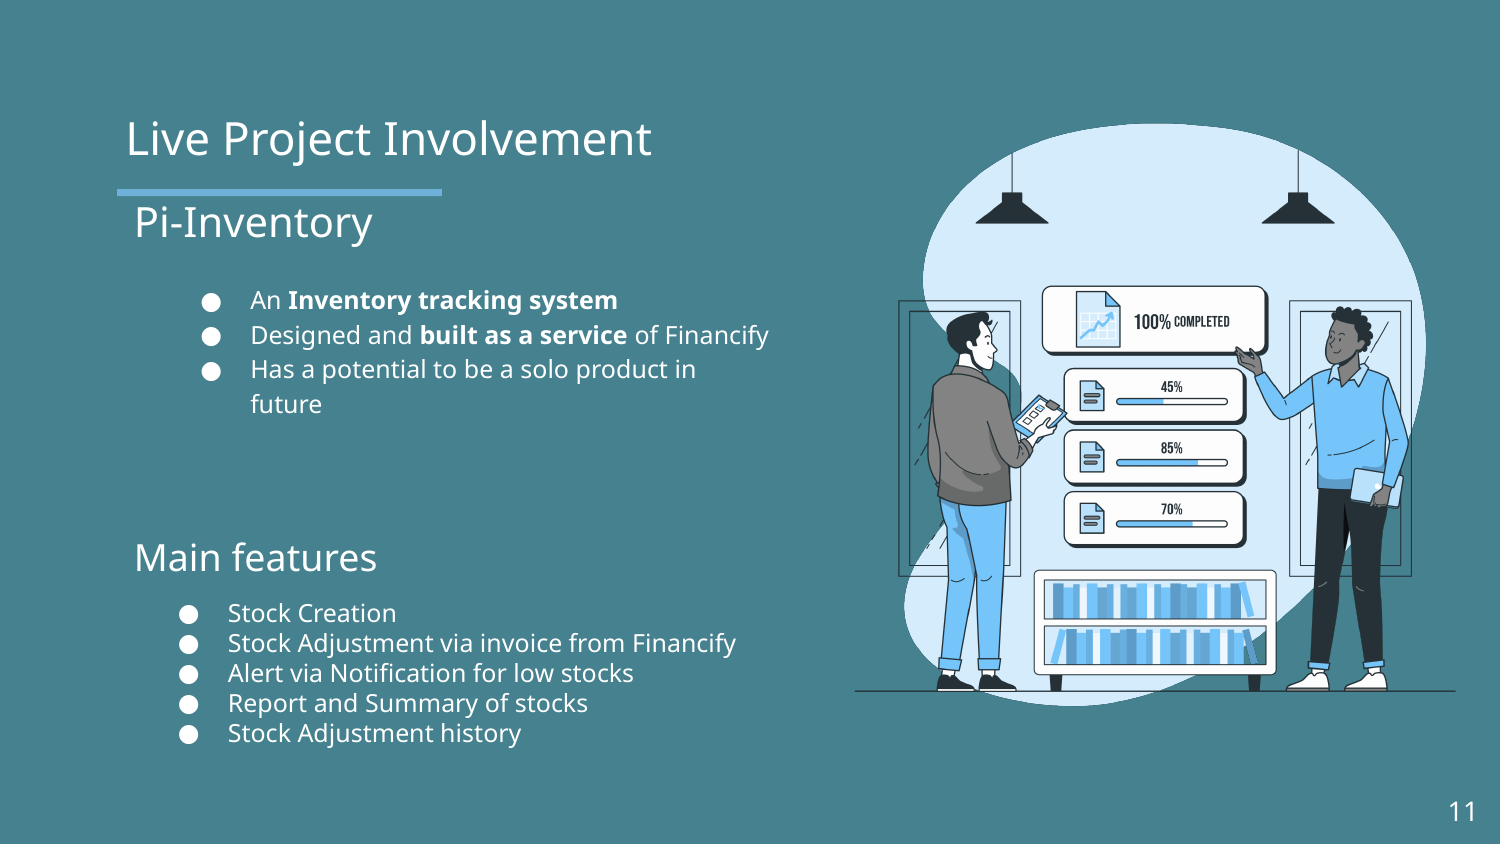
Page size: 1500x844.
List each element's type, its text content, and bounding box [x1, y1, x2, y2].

text_box Stock Creation Stock Adjustment via invoice from Financify Alert via Notification for low stocks Report and Summary of stocks Stock Adjustment history [137, 582, 759, 788]
text_box Main features [118, 519, 449, 583]
text_box An Inventory tracking system Designed and built as a service of Financify Has a potential to be a solo product in future [160, 265, 791, 527]
picture [815, 72, 1495, 753]
text_box Pi-Inventory [118, 180, 616, 266]
slide_number 11 [1403, 779, 1494, 844]
text_box Live Project Involvement [110, 95, 731, 181]
